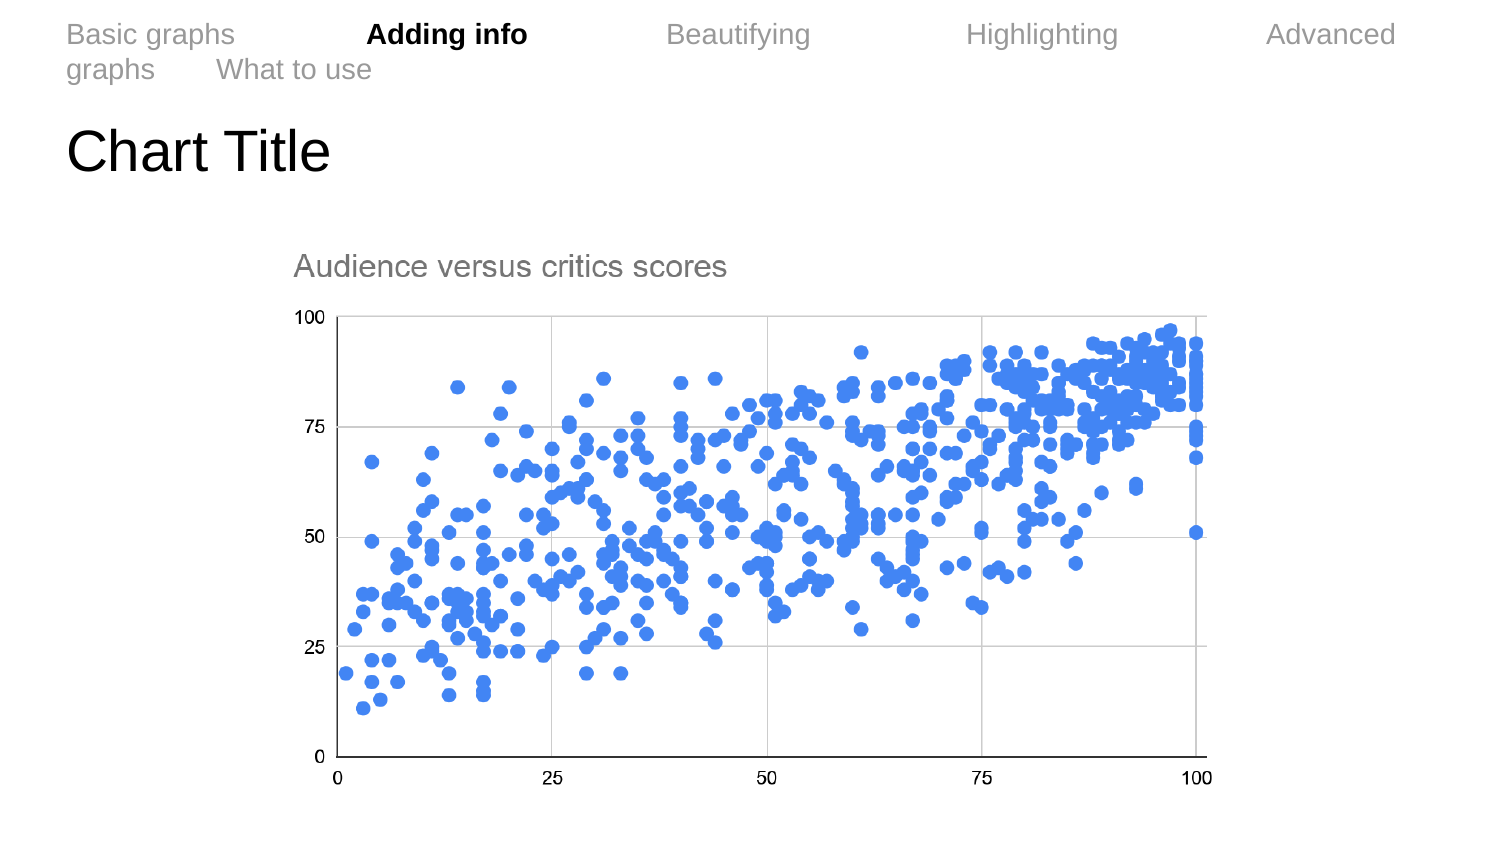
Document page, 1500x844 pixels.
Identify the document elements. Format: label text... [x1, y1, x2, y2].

picture [263, 216, 1237, 819]
text_box Basic graphs Adding info Beautifying Highlighting Advanced graphs What to use [51, 0, 1500, 62]
title Chart Title [51, 98, 1449, 192]
